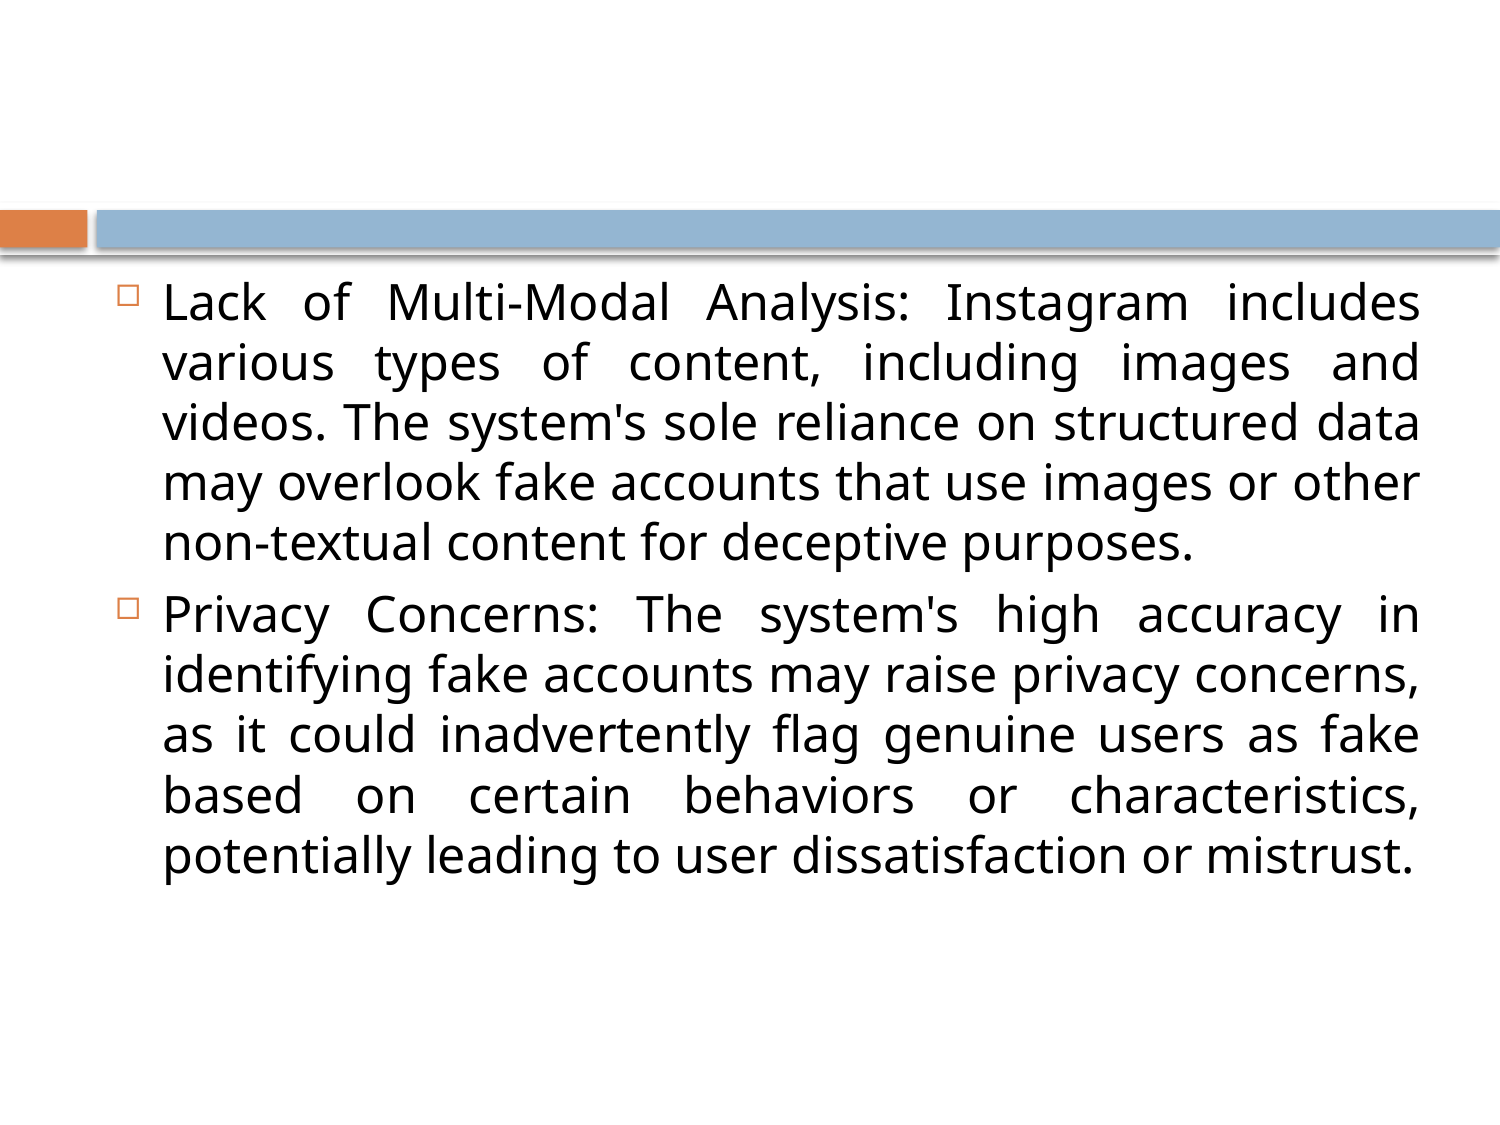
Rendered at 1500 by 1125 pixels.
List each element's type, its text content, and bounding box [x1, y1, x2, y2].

list Lack of Multi-Modal Analysis: Instagram includes various types of content, including images and videos. The system's sole reliance on structured data may overlook fake accounts that use images or other non-textual content for deceptive purposes. Privacy Concerns: The system's high accuracy in identifying fake accounts may raise privacy concerns, as it could inadvertently flag genuine users as fake based on certain behaviors or characteristics, potentially leading to user dissatisfaction or mistrust. [100, 262, 1438, 1000]
